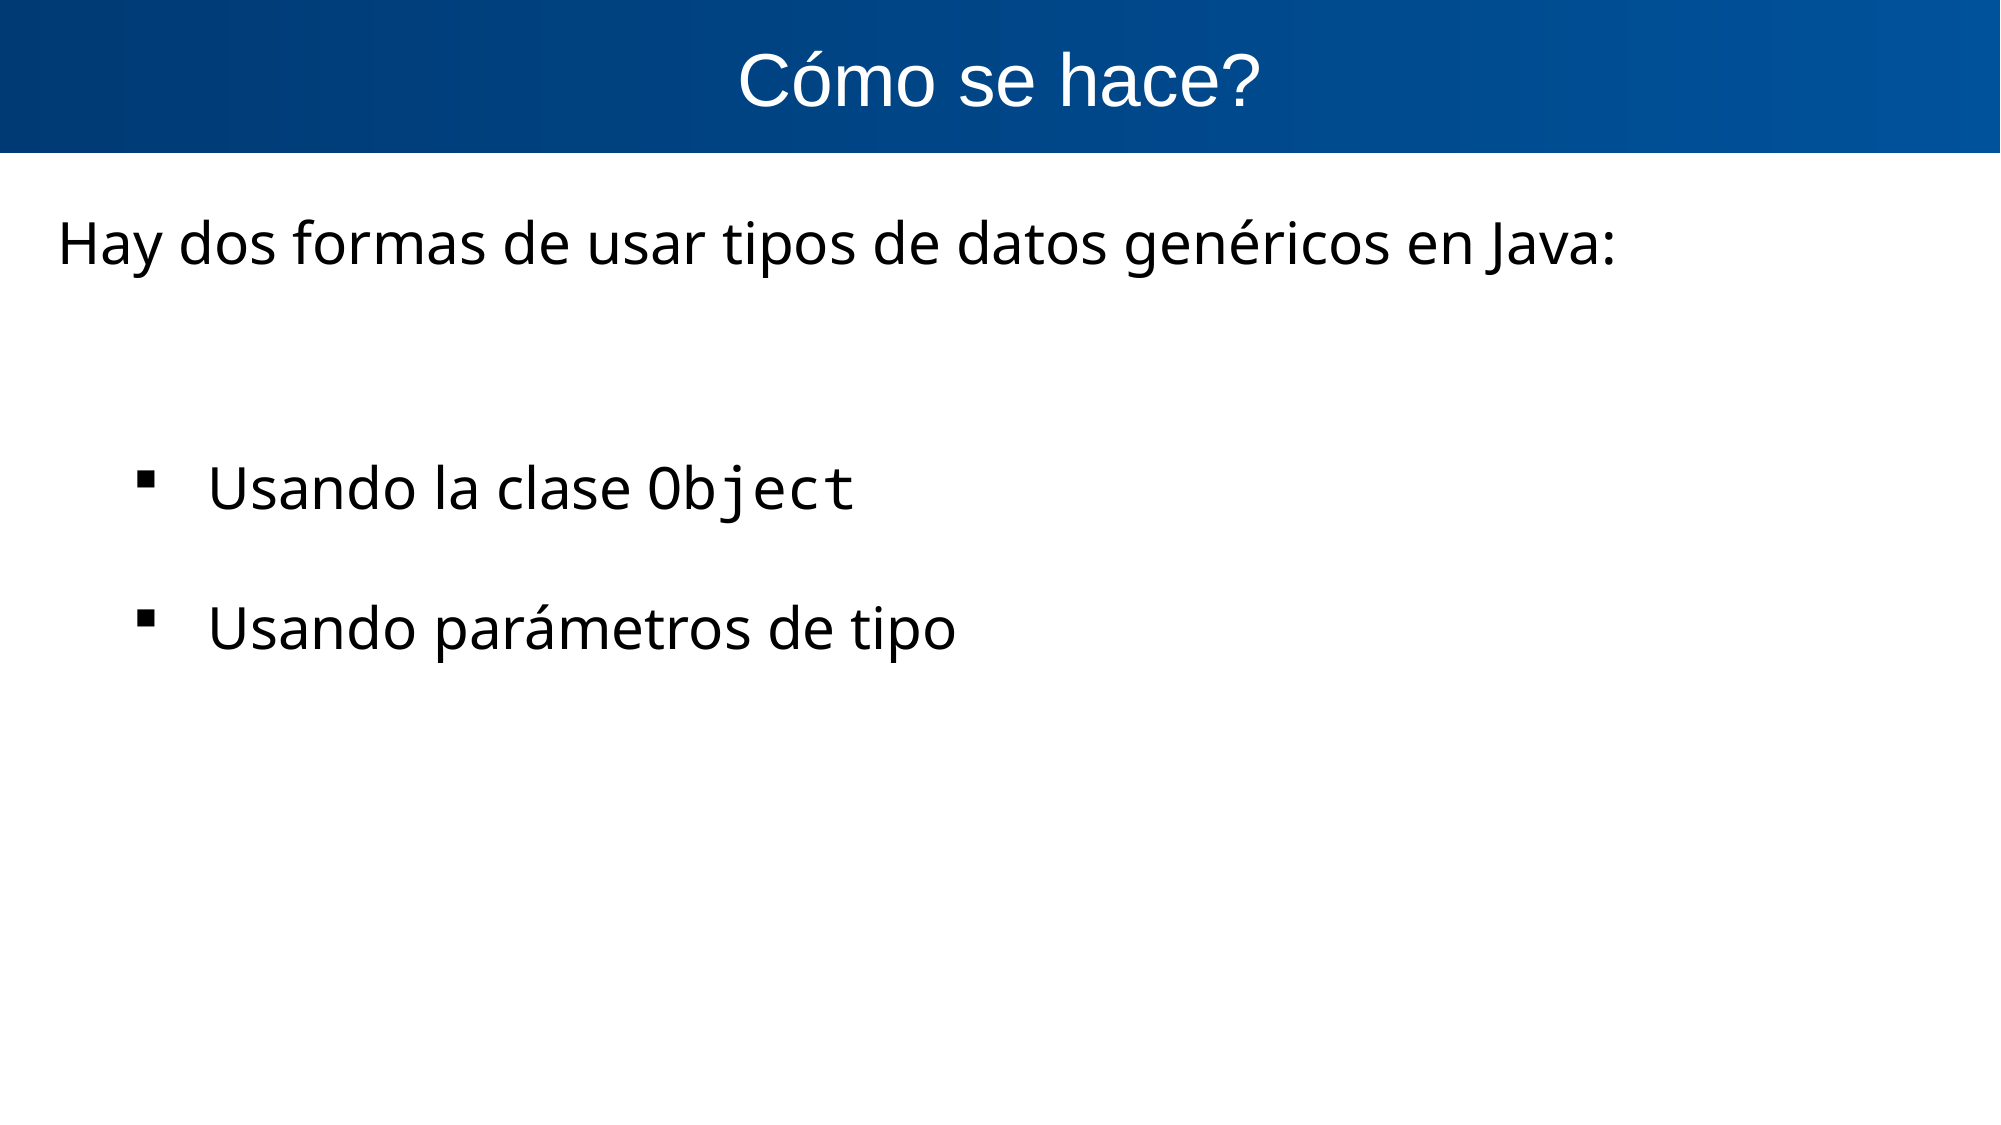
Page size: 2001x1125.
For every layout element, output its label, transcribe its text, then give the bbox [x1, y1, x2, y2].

text_box Hay dos formas de usar tipos de datos genéricos en Java: Usando la clase Object Usando parámetros de tipo [57, 171, 1971, 661]
text_box Cómo se hace? [0, 0, 2000, 154]
